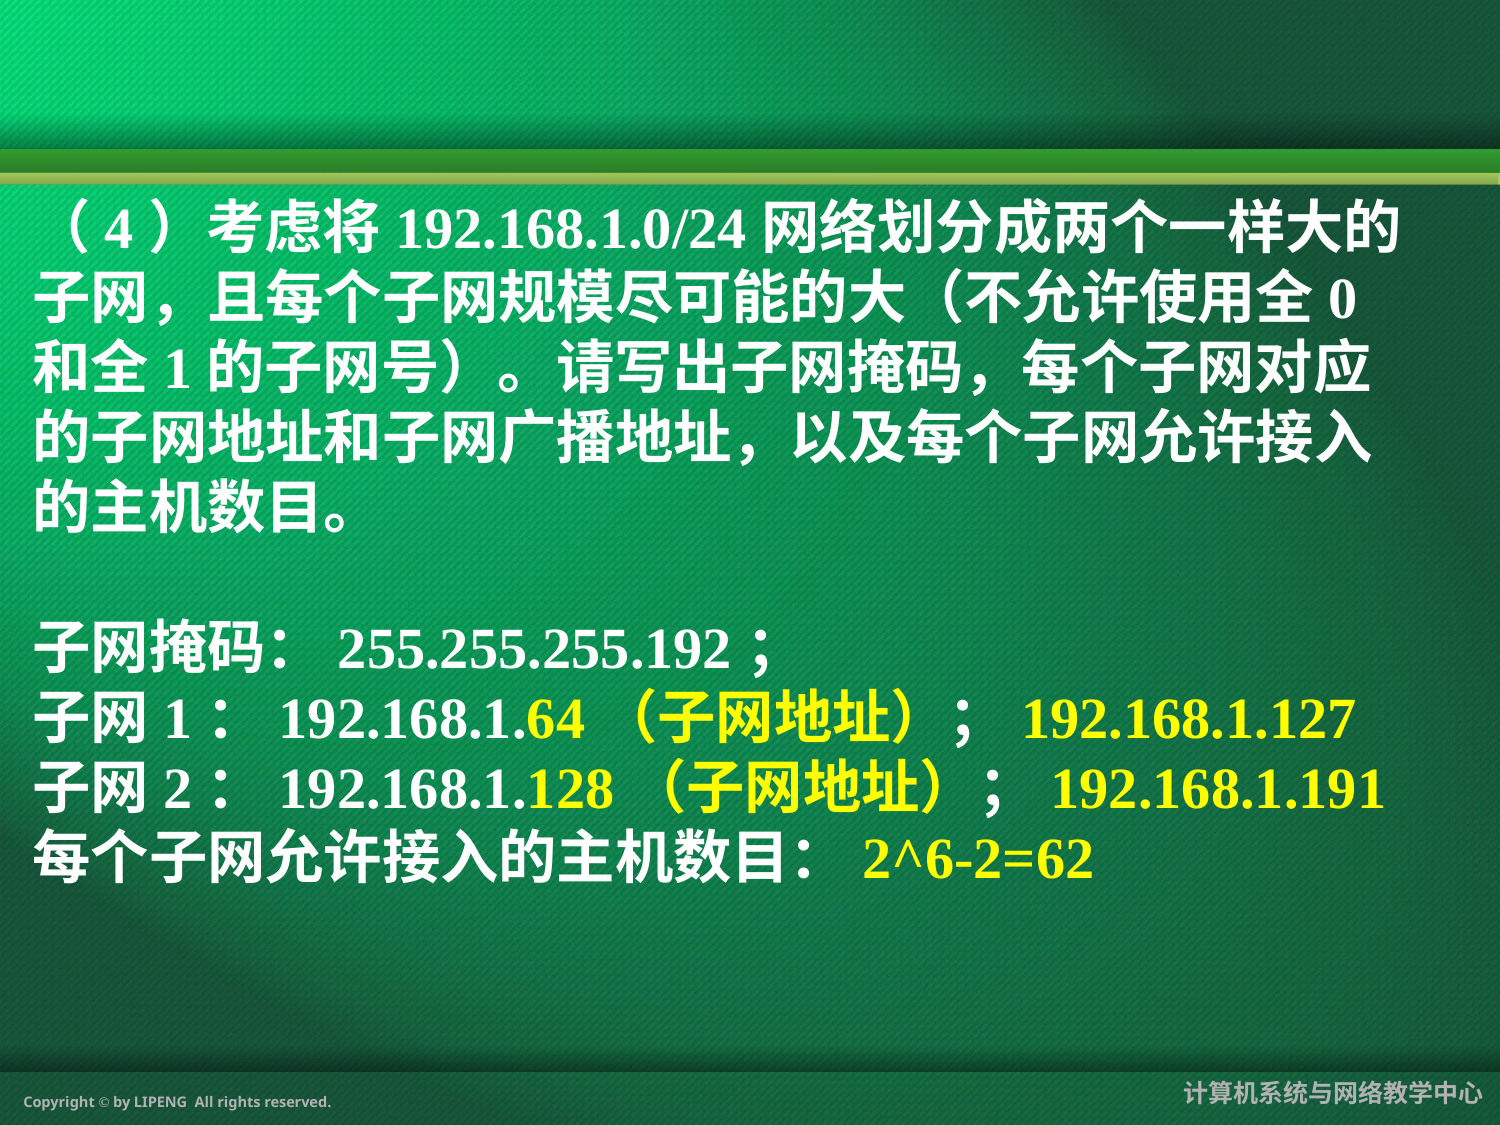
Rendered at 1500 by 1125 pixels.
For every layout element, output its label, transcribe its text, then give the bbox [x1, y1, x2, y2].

picture [0, 185, 1500, 1125]
list （4）考虑将192.168.1.0/24网络划分成两个一样大的子网，且每个子网规模尽可能的大（不允许使用全0和全1的子网号）。请写出子网掩码，每个子网对应的子网地址和子网广播地址，以及每个子网允许接入的主机数目。 子网掩码：255.255.255.192； 子网1：192.168.1.64（子网地址）；192.168.1.127 子网2：192.168.1.128（子网地址）；192.168.1.191 每个子网允许接入的主机数目：2^6-2=62 [17, 18, 1436, 972]
picture [0, 0, 1500, 148]
